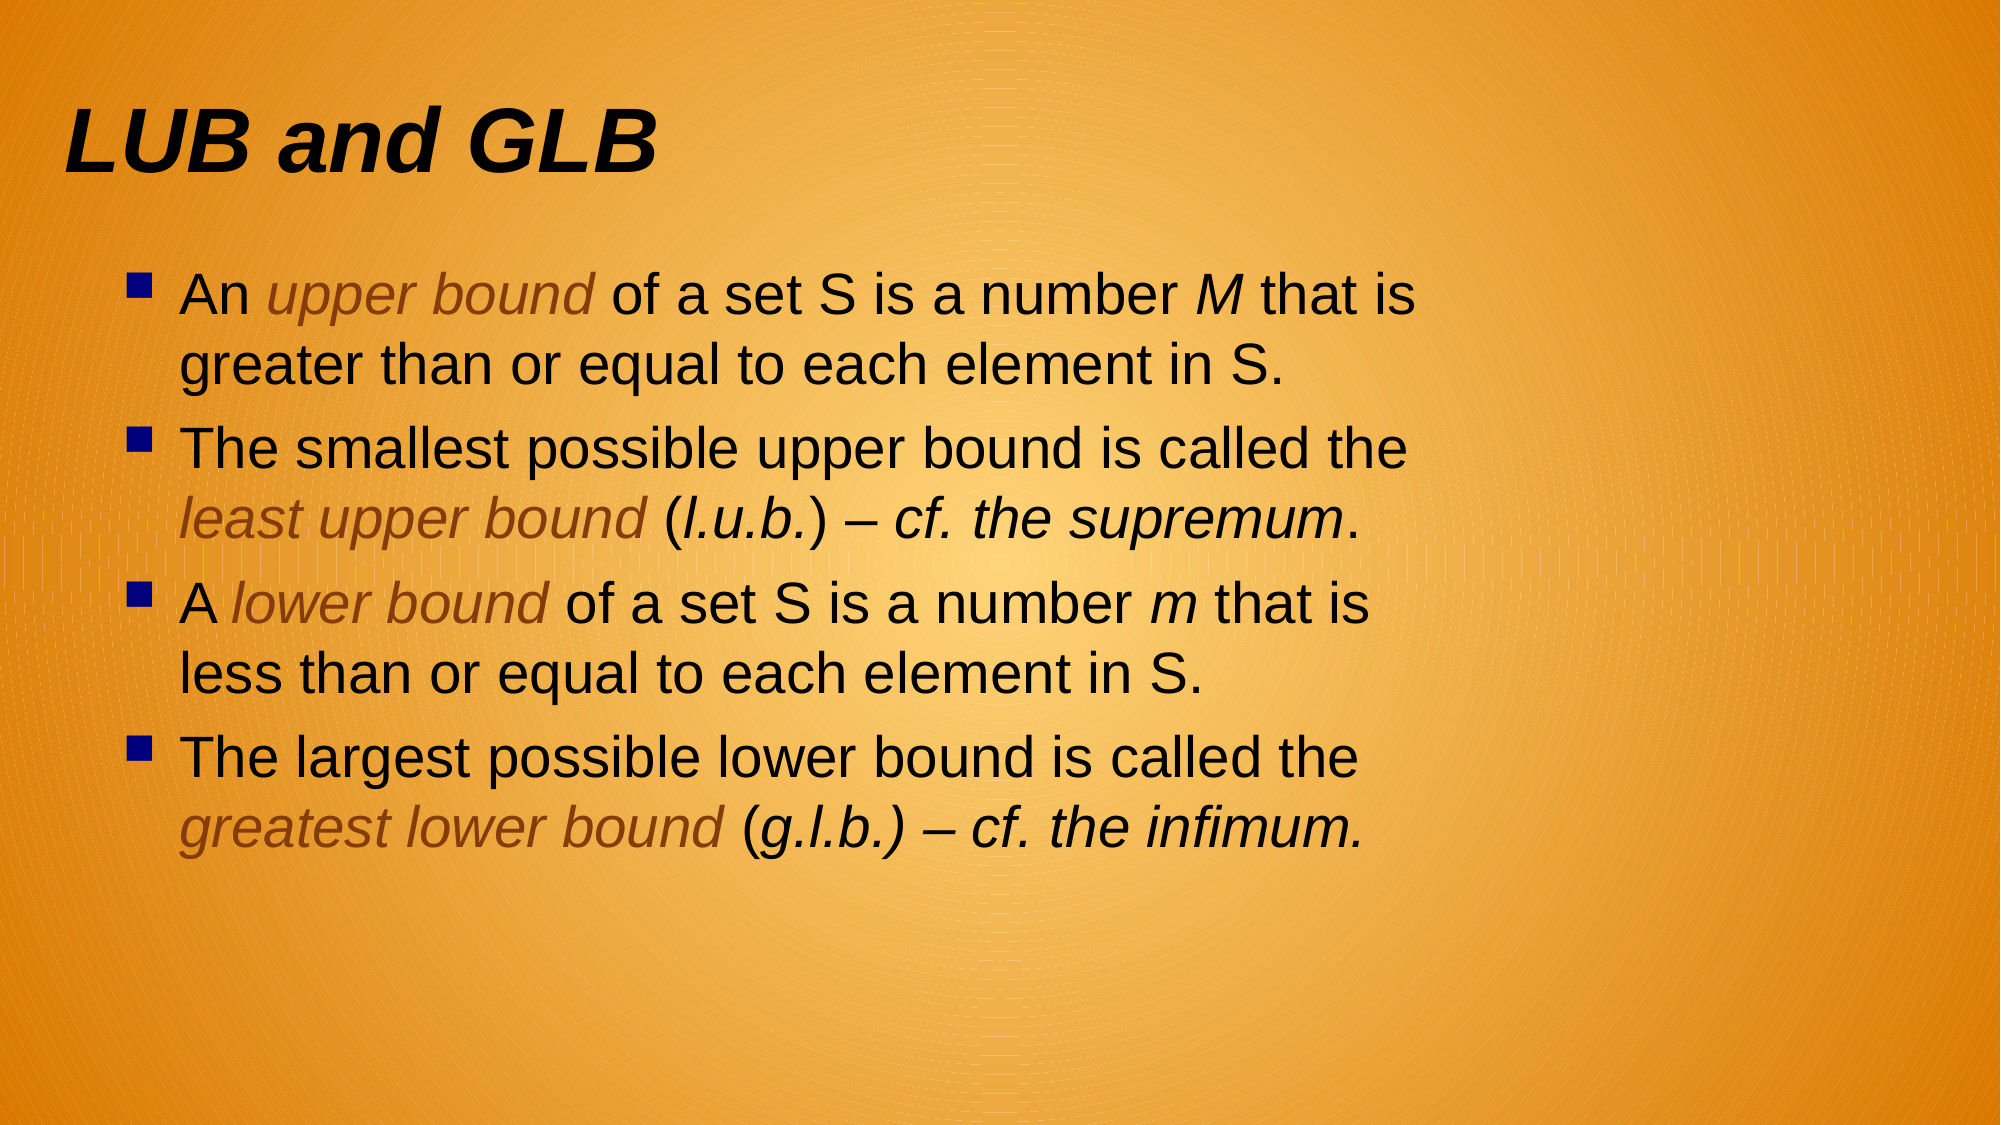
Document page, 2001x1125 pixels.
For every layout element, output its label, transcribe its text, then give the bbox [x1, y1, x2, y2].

text_box An upper bound of a set S is a number M that is greater than or equal to each element in S. The smallest possible upper bound is called the least upper bound (l.u.b.) – cf. the supremum. A lower bound of a set S is a number m that is less than or equal to each element in S. The largest possible lower bound is called the greatest lower bound (g.l.b.) – cf. the infimum. [108, 248, 1459, 886]
text_box LUB and GLB [49, 23, 1400, 249]
